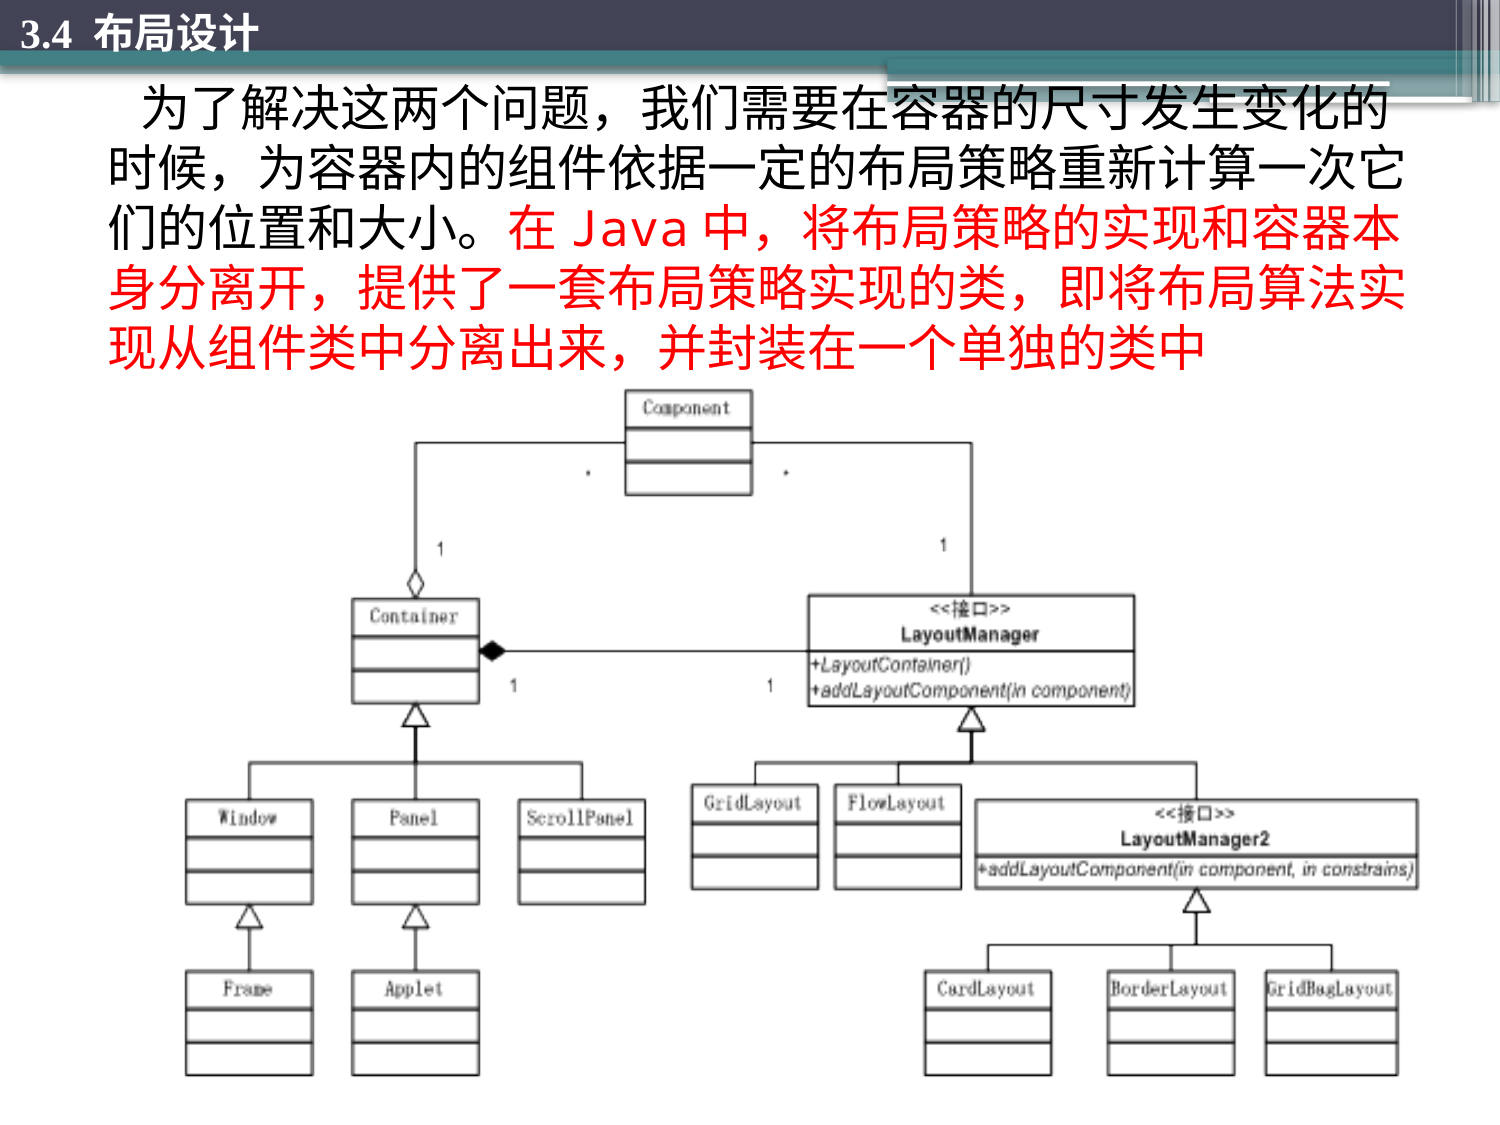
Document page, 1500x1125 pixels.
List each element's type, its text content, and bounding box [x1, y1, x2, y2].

picture [182, 386, 1426, 1086]
list 为了解决这两个问题，我们需要在容器的尺寸发生变化的时候，为容器内的组件依据一定的布局策略重新计算一次它们的位置和大小。在Java中，将布局策略的实现和容器本身分离开，提供了一套布局策略实现的类，即将布局算法实现从组件类中分离出来，并封装在一个单独的类中 [74, 68, 1426, 412]
text_box 3.4 布局设计 [5, 0, 839, 65]
